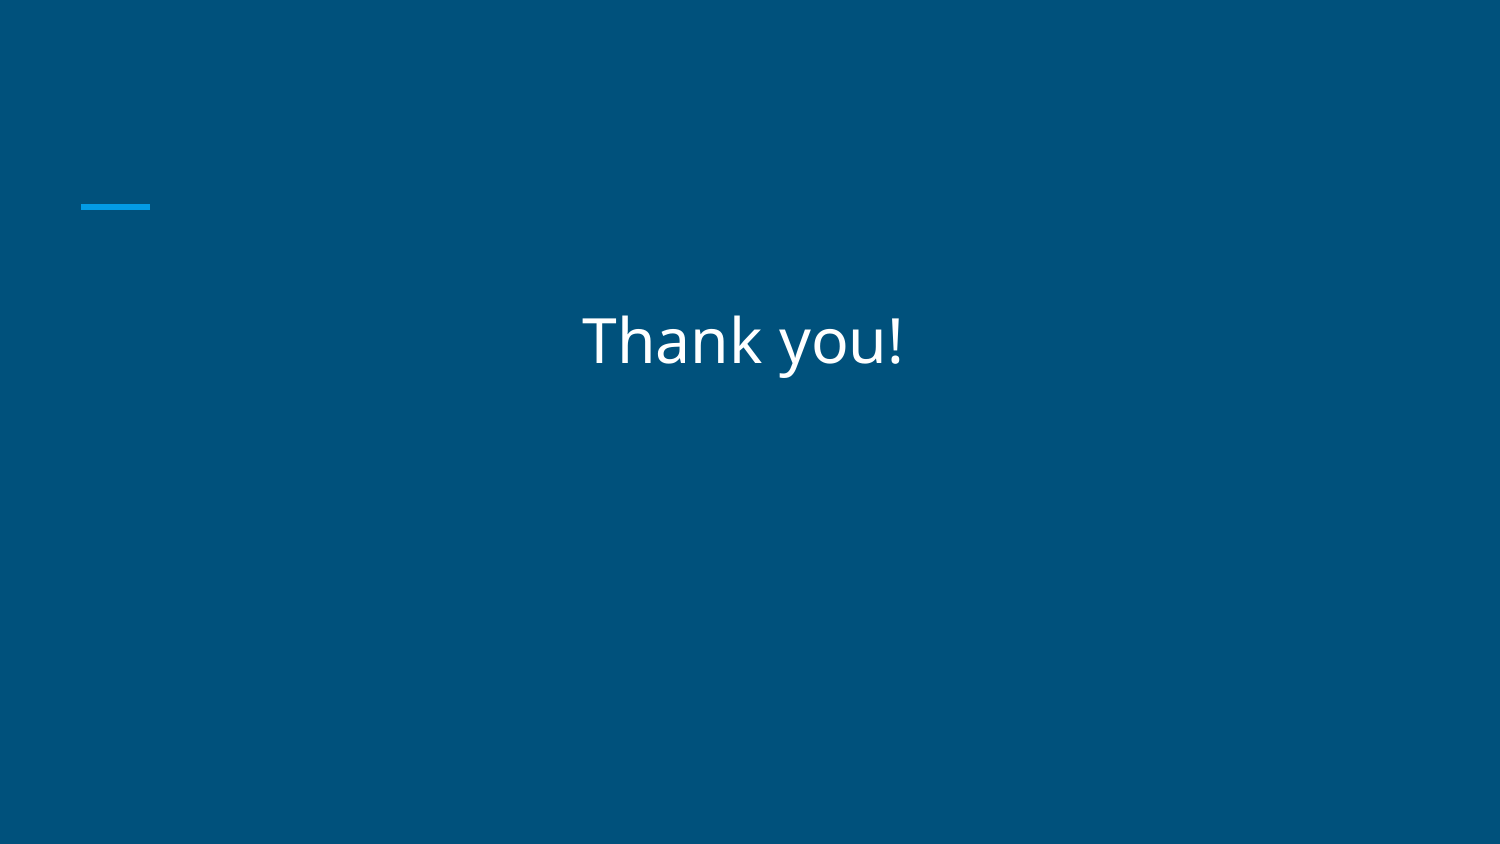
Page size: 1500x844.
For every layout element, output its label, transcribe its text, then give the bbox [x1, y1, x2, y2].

title Thank you! [63, 278, 1437, 391]
